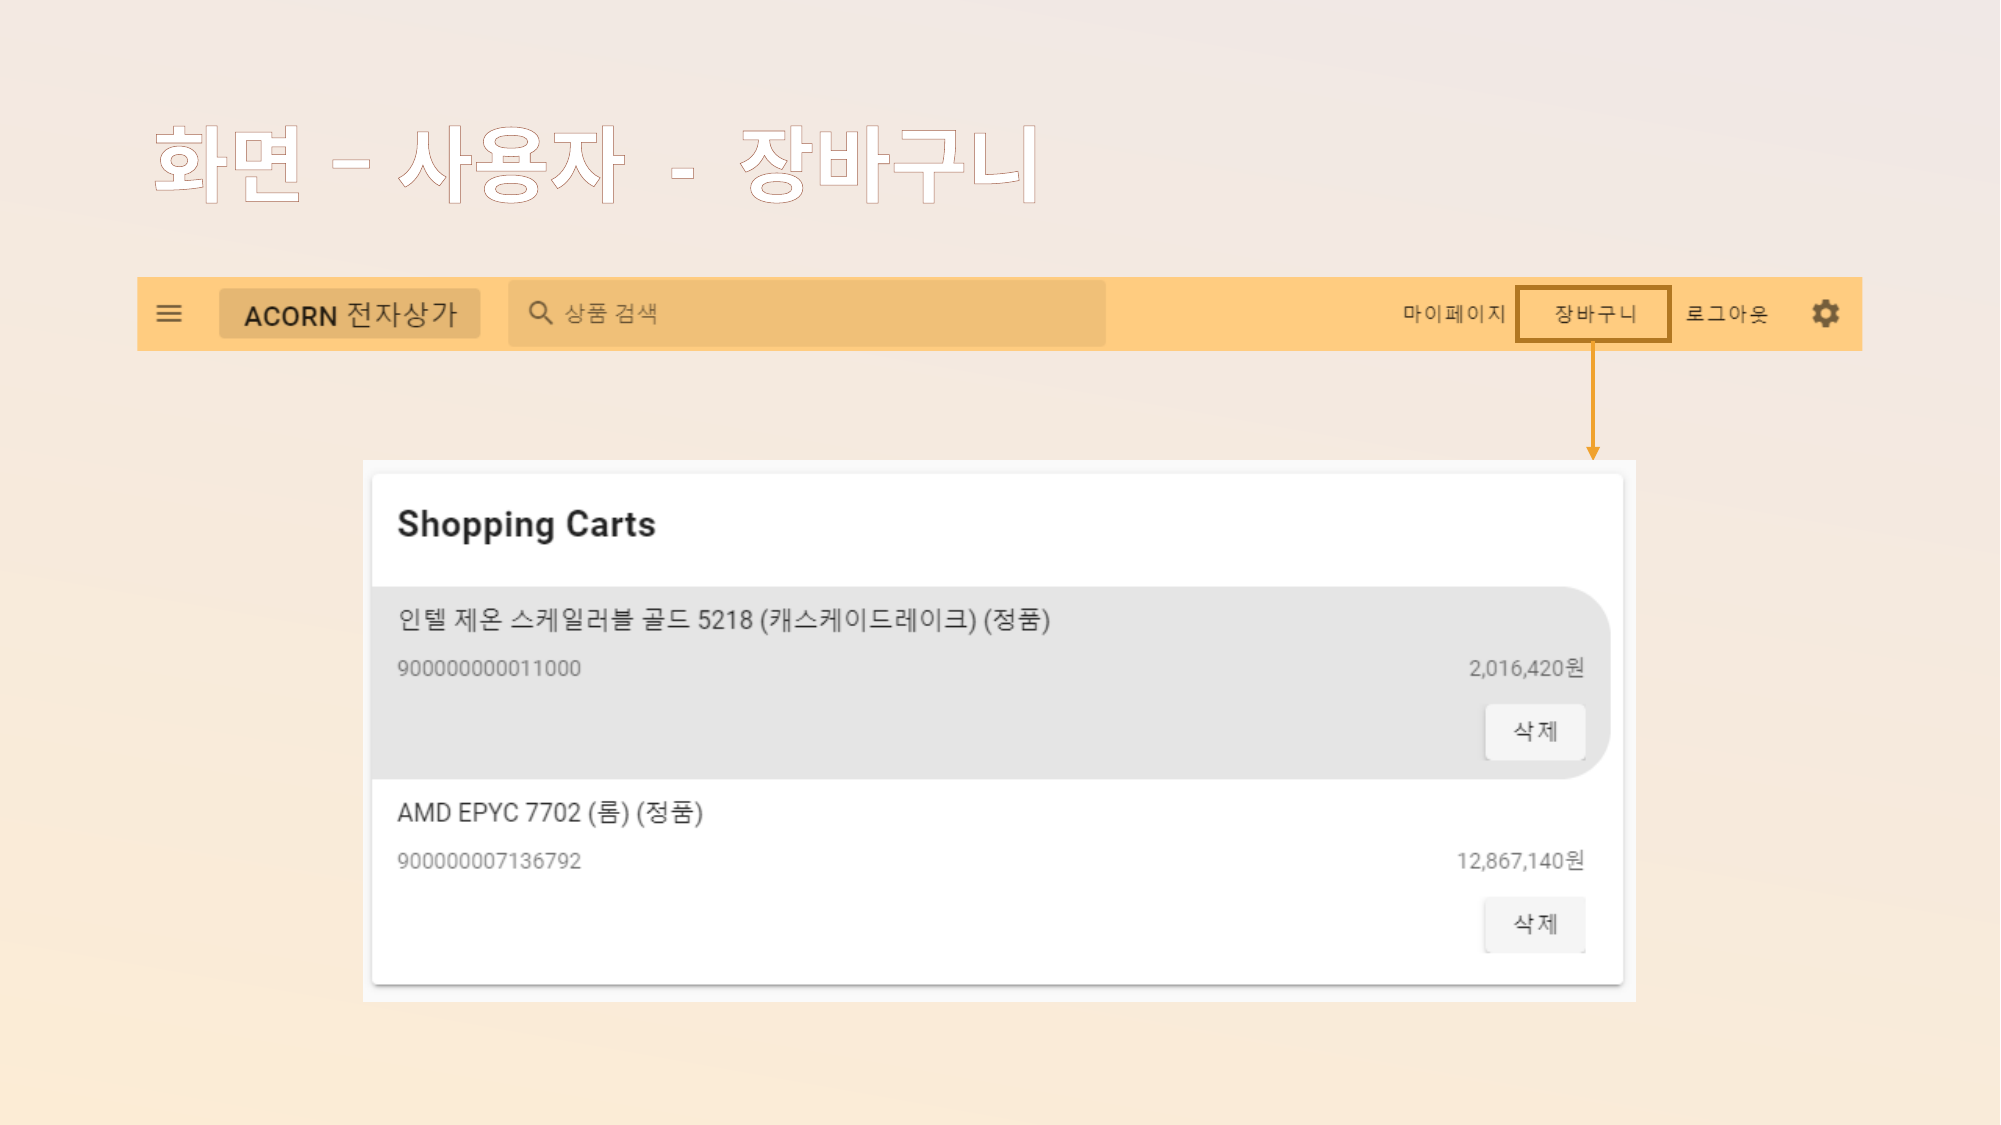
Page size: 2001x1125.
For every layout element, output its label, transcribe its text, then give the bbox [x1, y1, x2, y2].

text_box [137, 277, 1863, 1002]
title 화면 – 사용자 - 장바구니 [137, 59, 1863, 277]
